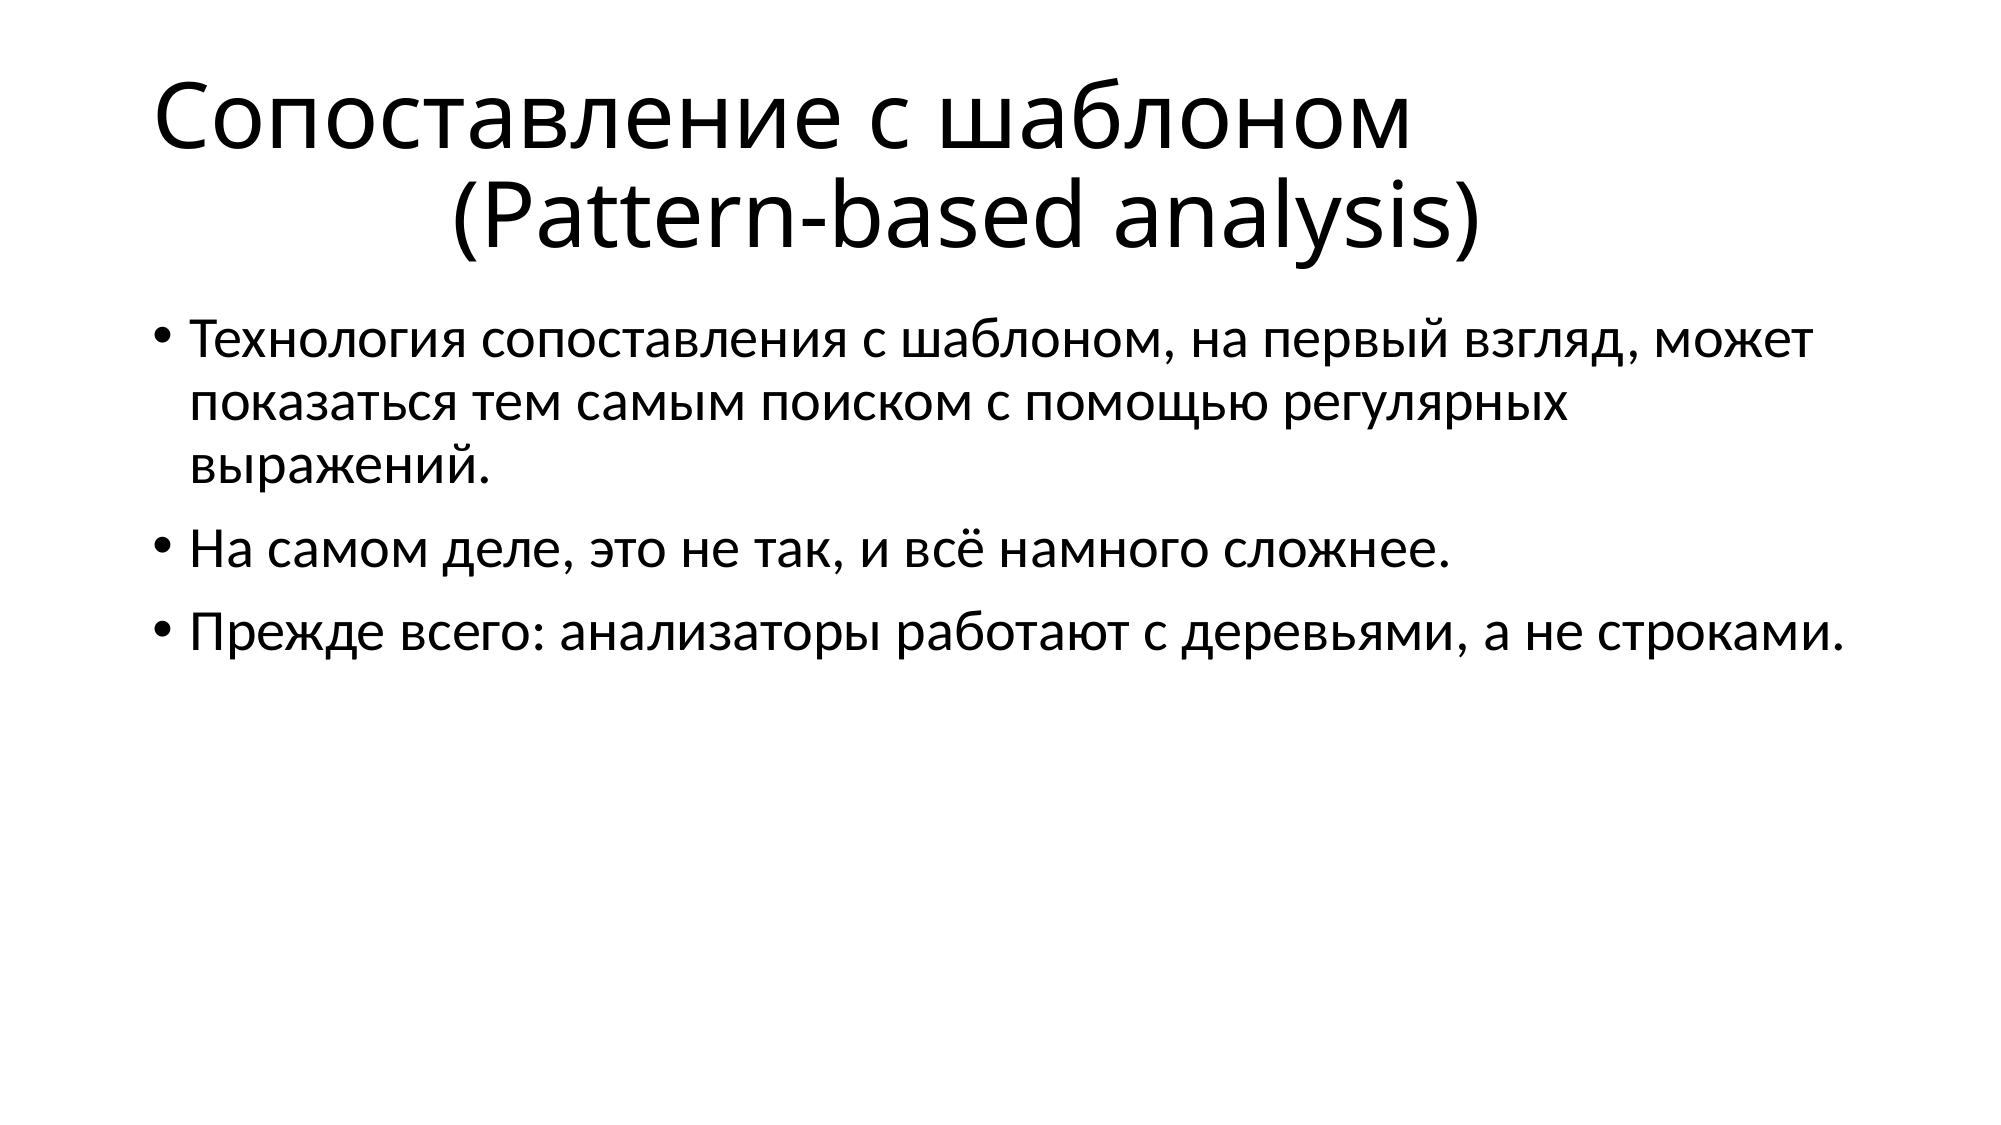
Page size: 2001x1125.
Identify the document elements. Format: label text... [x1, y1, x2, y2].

title Сопоставление с шаблоном (Pattern-based analysis) [137, 59, 1863, 278]
list Технология сопоставления с шаблоном, на первый взгляд, может показаться тем самым поиском с помощью регулярных выражений. На самом деле, это не так, и всё намного сложнее. Прежде всего: анализаторы работают с деревьями, а не строками. [137, 299, 1863, 1014]
